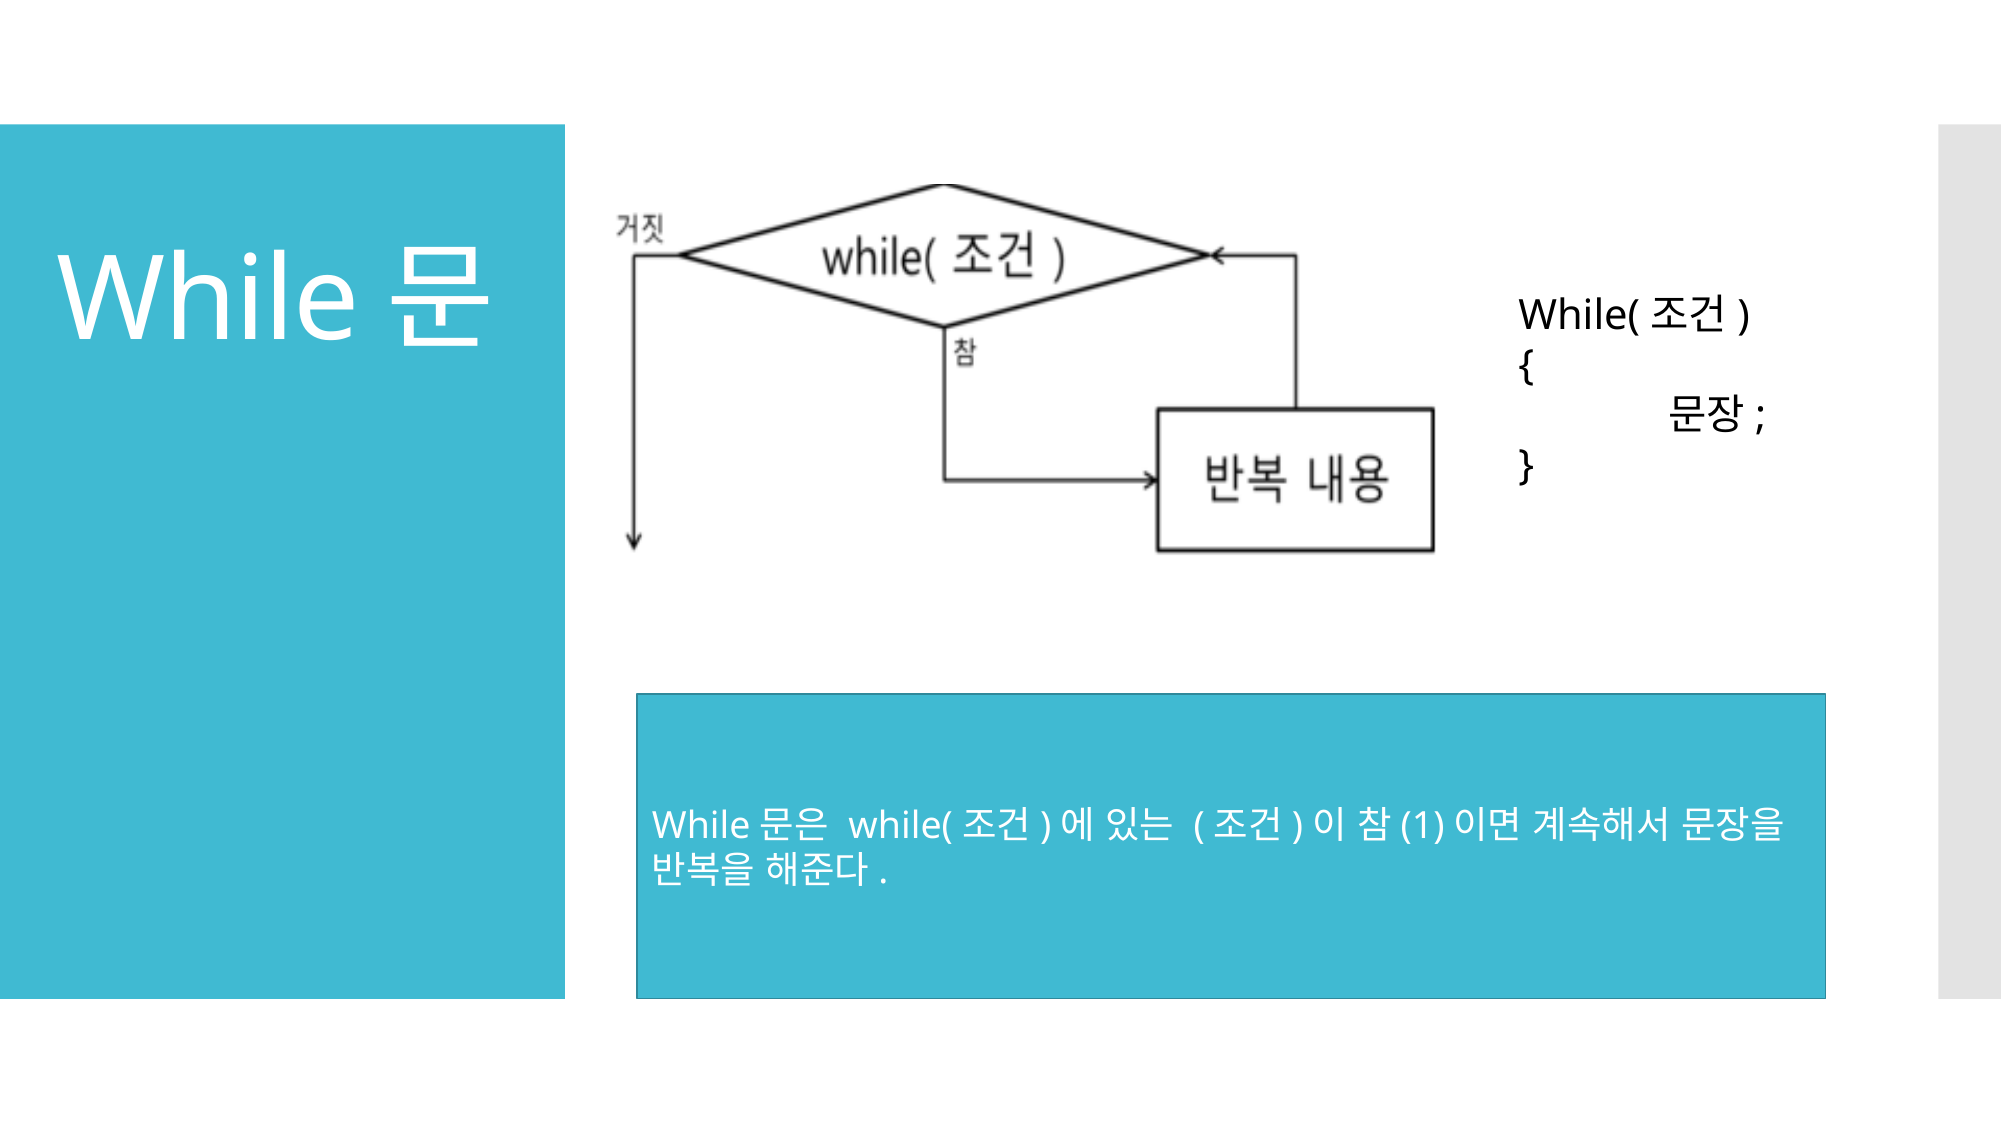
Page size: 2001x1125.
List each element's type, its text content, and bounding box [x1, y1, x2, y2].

title While문 [41, 184, 525, 940]
text_box While(조건) { 문장; } [1503, 117, 1855, 660]
text_box While문은 while(조건)에 있는 (조건)이 참(1)이면 계속해서 문장을 반복을 해준다. [636, 693, 1826, 999]
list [593, 184, 1476, 593]
